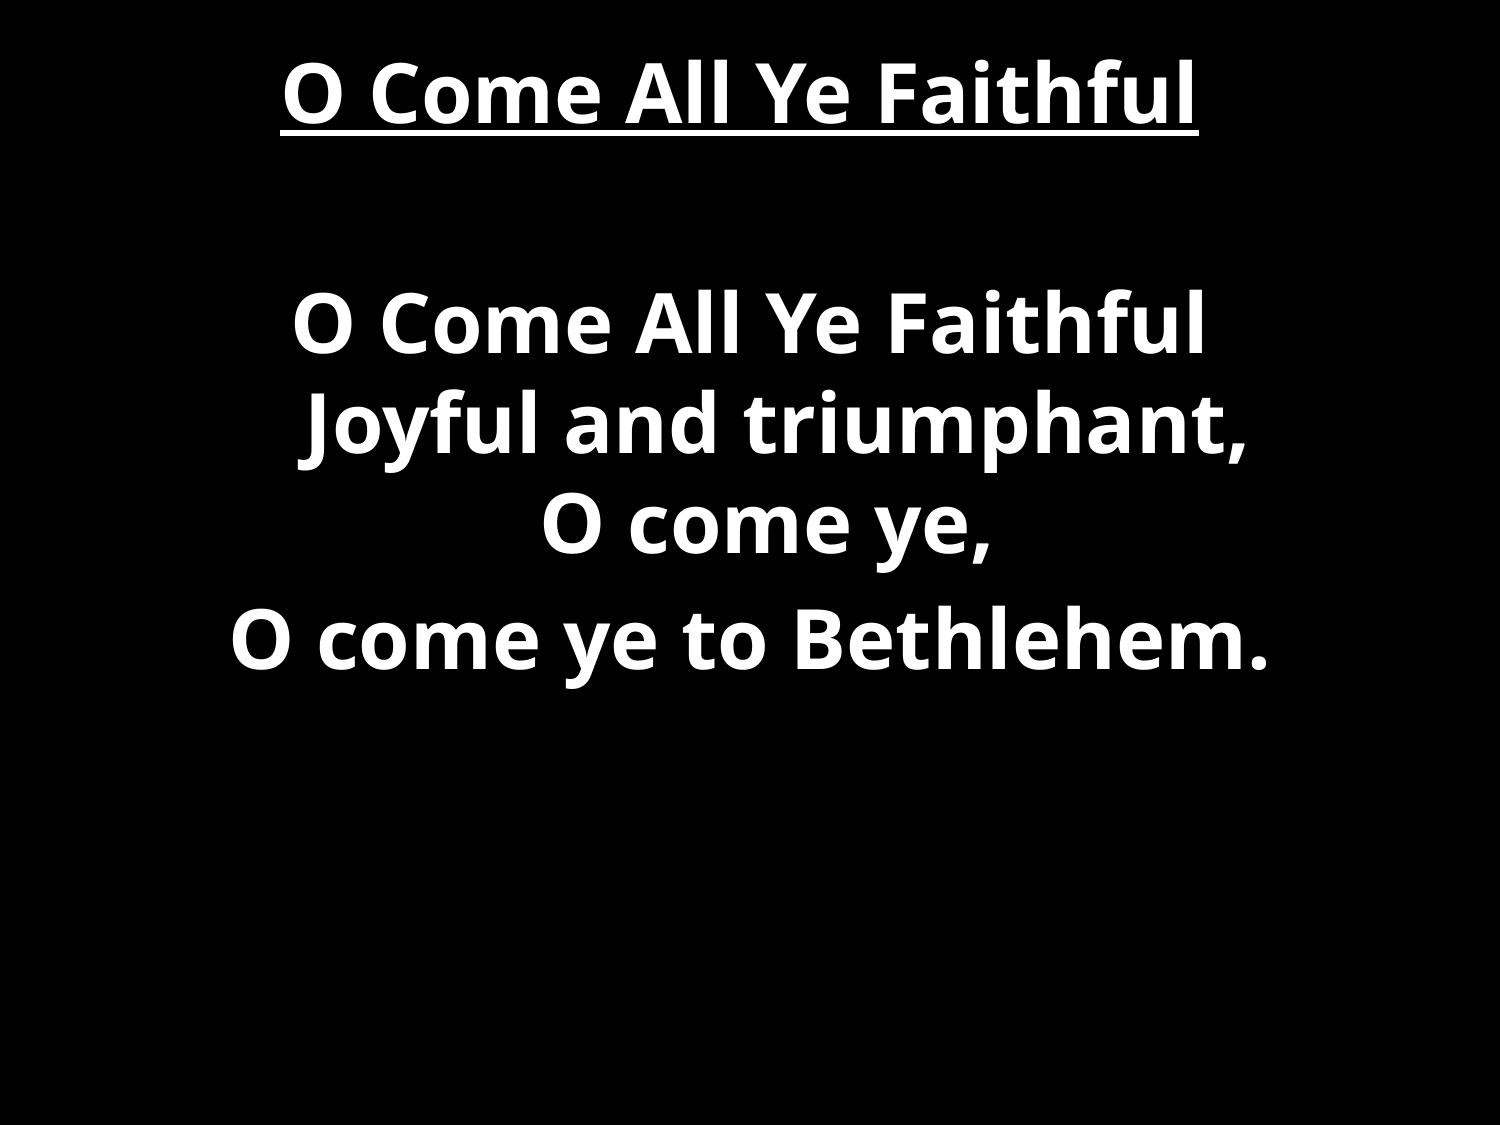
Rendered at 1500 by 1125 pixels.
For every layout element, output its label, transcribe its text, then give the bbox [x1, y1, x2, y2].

title O Come All Ye Faithful [64, 30, 1416, 150]
list O Come All Ye Faithful Joyful and triumphant, O come ye, O come ye to Bethlehem. [0, 262, 1500, 1006]
